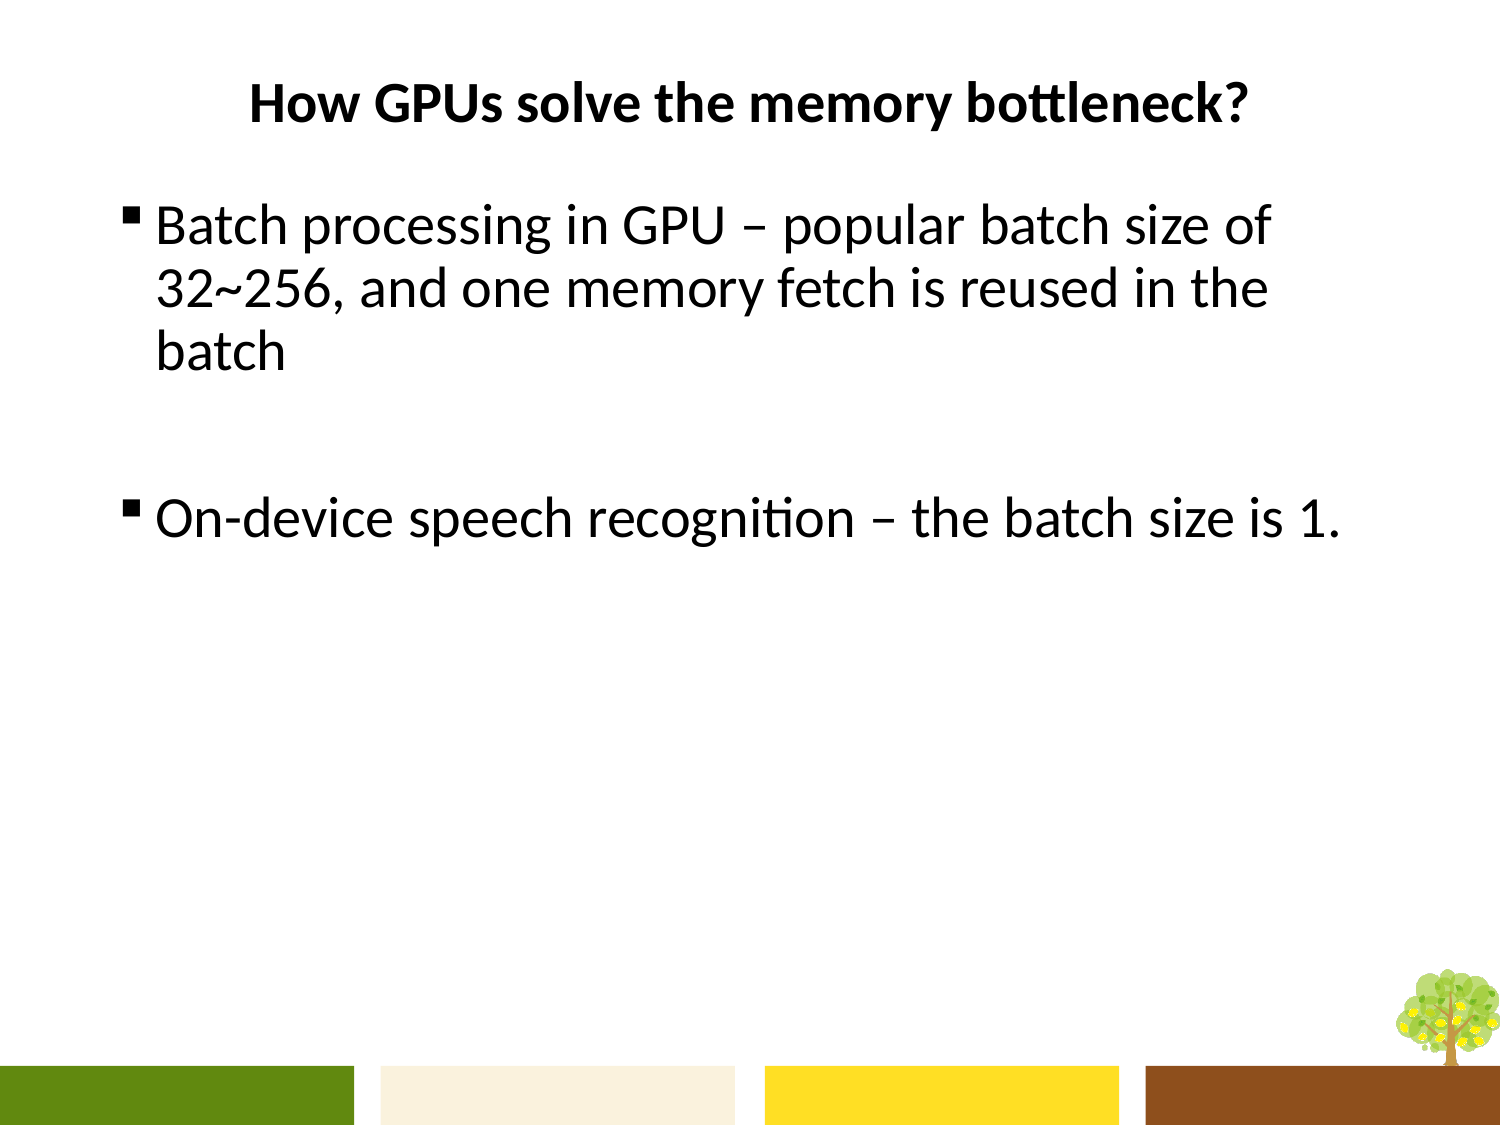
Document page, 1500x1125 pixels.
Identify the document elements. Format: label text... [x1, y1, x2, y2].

picture [1396, 969, 1500, 1066]
list Batch processing in GPU – popular batch size of 32~256, and one memory fetch is reused in the batch On-device speech recognition – the batch size is 1. [103, 186, 1397, 1014]
title How GPUs solve the memory bottleneck? [103, 59, 1397, 149]
